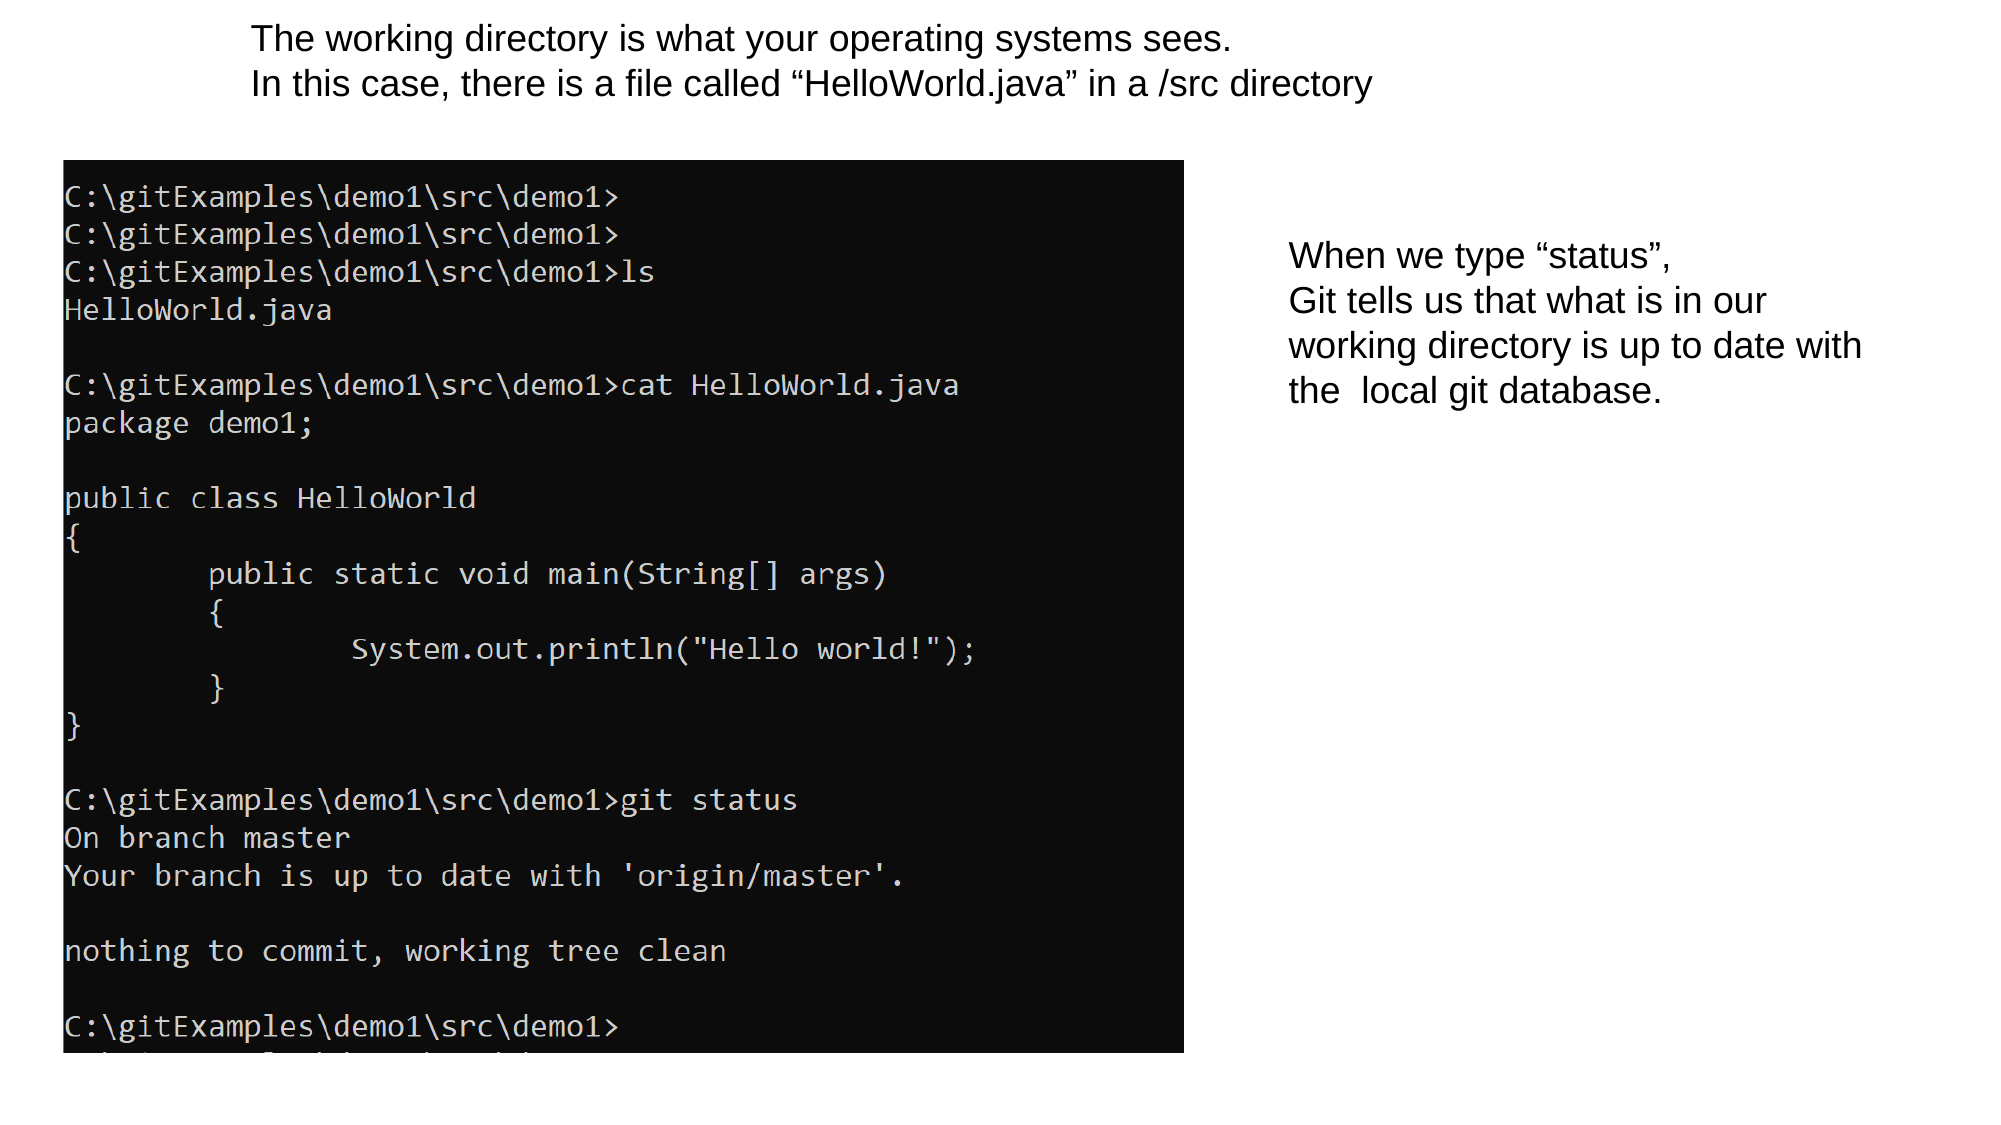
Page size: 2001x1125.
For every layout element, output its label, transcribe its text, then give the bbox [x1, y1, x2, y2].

picture [63, 160, 1184, 1053]
text_box When we type “status”, Git tells us that what is in our working directory is up to date with the local git database. [1273, 223, 1878, 419]
text_box The working directory is what your operating systems sees. In this case, there is a file called “HelloWorld.java” in a /src directory [235, 6, 1389, 112]
